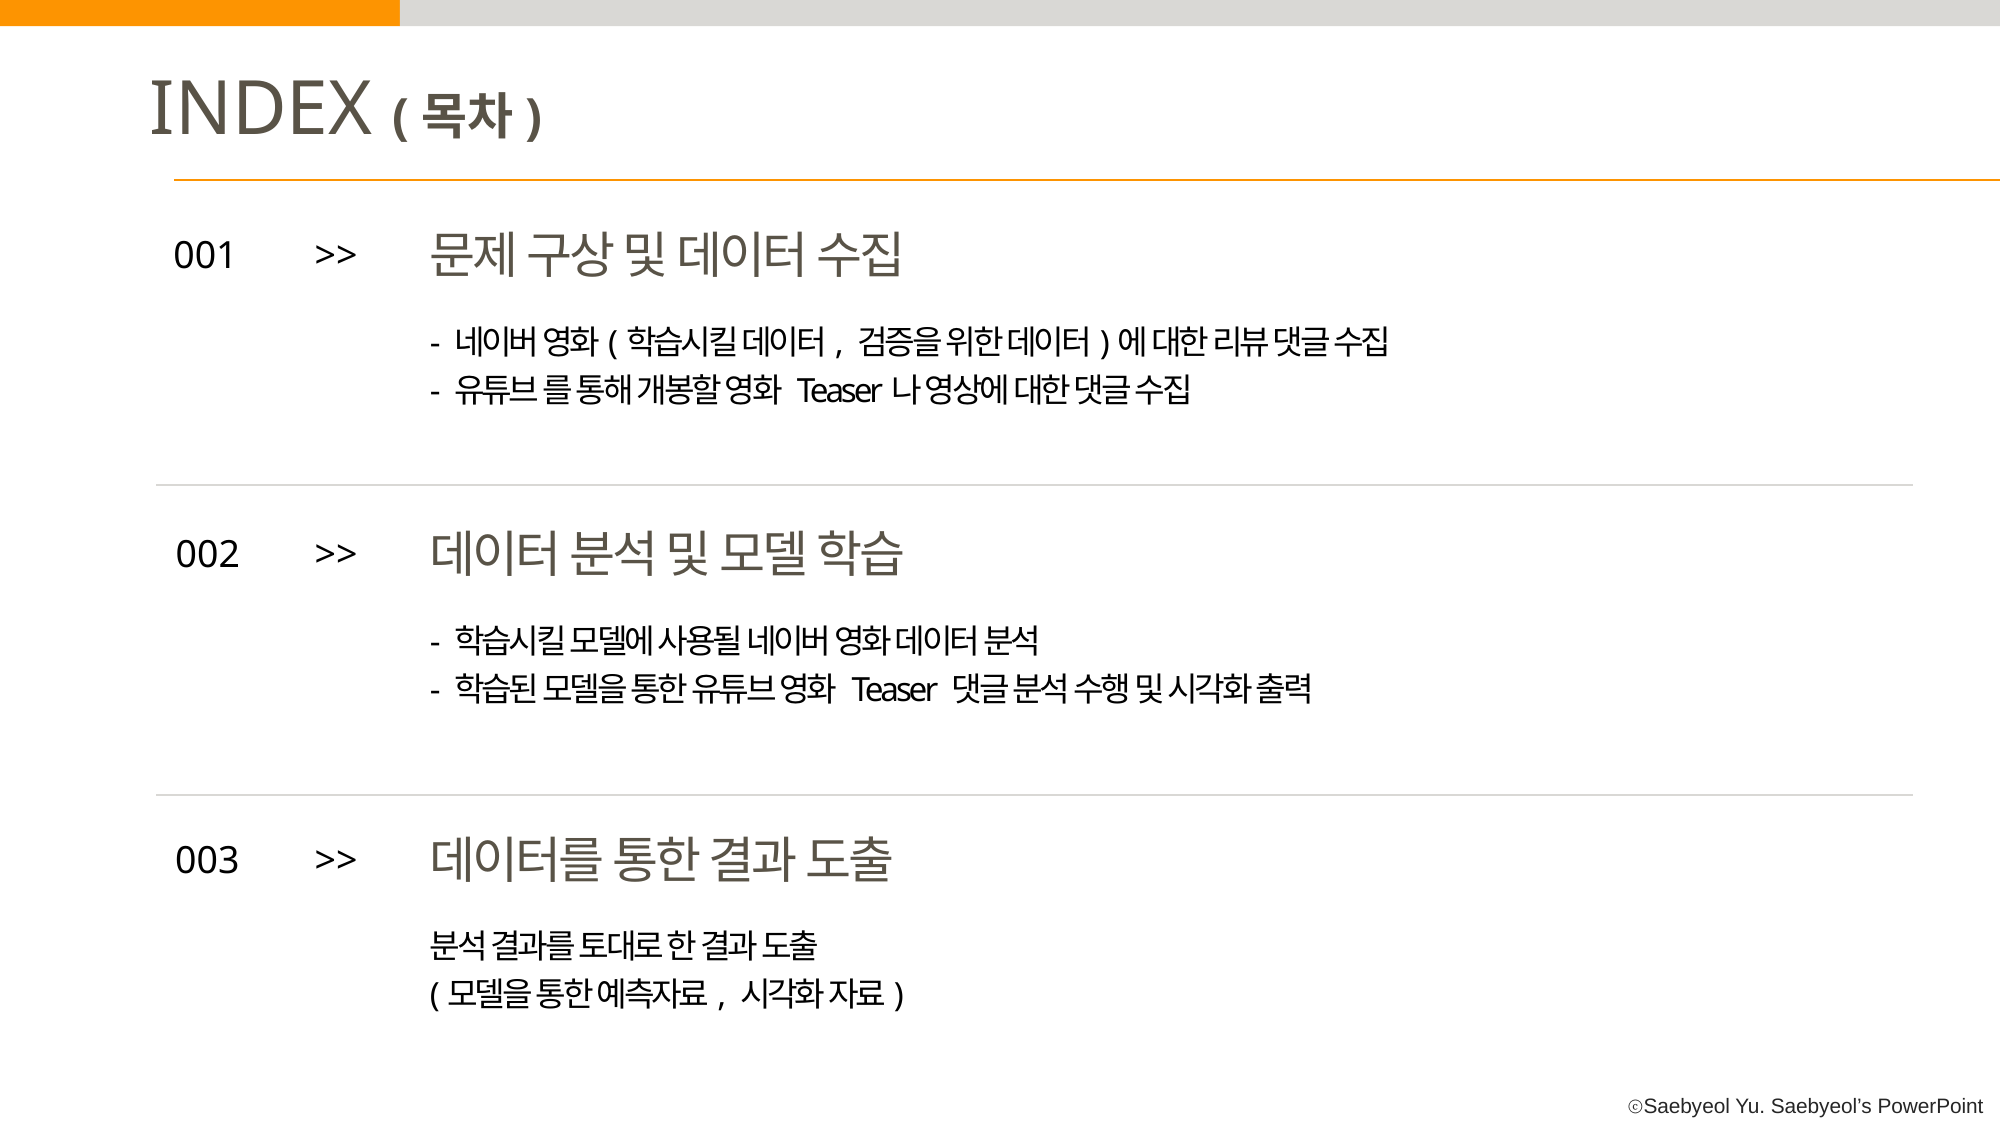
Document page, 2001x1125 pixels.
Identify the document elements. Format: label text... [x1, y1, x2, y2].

text_box INDEX (목차) [135, 52, 557, 158]
text_box >> [299, 522, 373, 583]
text_box [399, 0, 799, 27]
text_box 문제 구상 및 데이터 수집 [414, 216, 1200, 292]
text_box [0, 0, 399, 27]
text_box [1599, 0, 2000, 27]
text_box 분석 결과를 토대로 한 결과 도출 (모델을 통한 예측자료, 시각화 자료) [414, 910, 1891, 1021]
text_box [799, 0, 1199, 27]
text_box - 학습시킬 모델에 사용될 네이버 영화 데이터 분석 - 학습된 모델을 통한 유튜브 영화 Teaser 댓글 분석 수행 및 시각화 출력 [414, 604, 1891, 716]
text_box 데이터를 통한 결과 도출 [414, 820, 1200, 896]
text_box >> [299, 224, 373, 284]
text_box 데이터 분석 및 모델 학습 [414, 515, 1200, 591]
text_box [1199, 0, 1599, 27]
text_box >> [299, 828, 373, 888]
text_box - 네이버 영화(학습시킬 데이터, 검증을 위한 데이터)에 대한 리뷰 댓글 수집 - 유튜브 를 통해 개봉할 영화 Teaser나 영상에 대한 댓글 수집 [414, 306, 1891, 417]
text_box 003 [160, 828, 255, 888]
text_box 001 [158, 224, 253, 284]
text_box 002 [160, 522, 255, 583]
